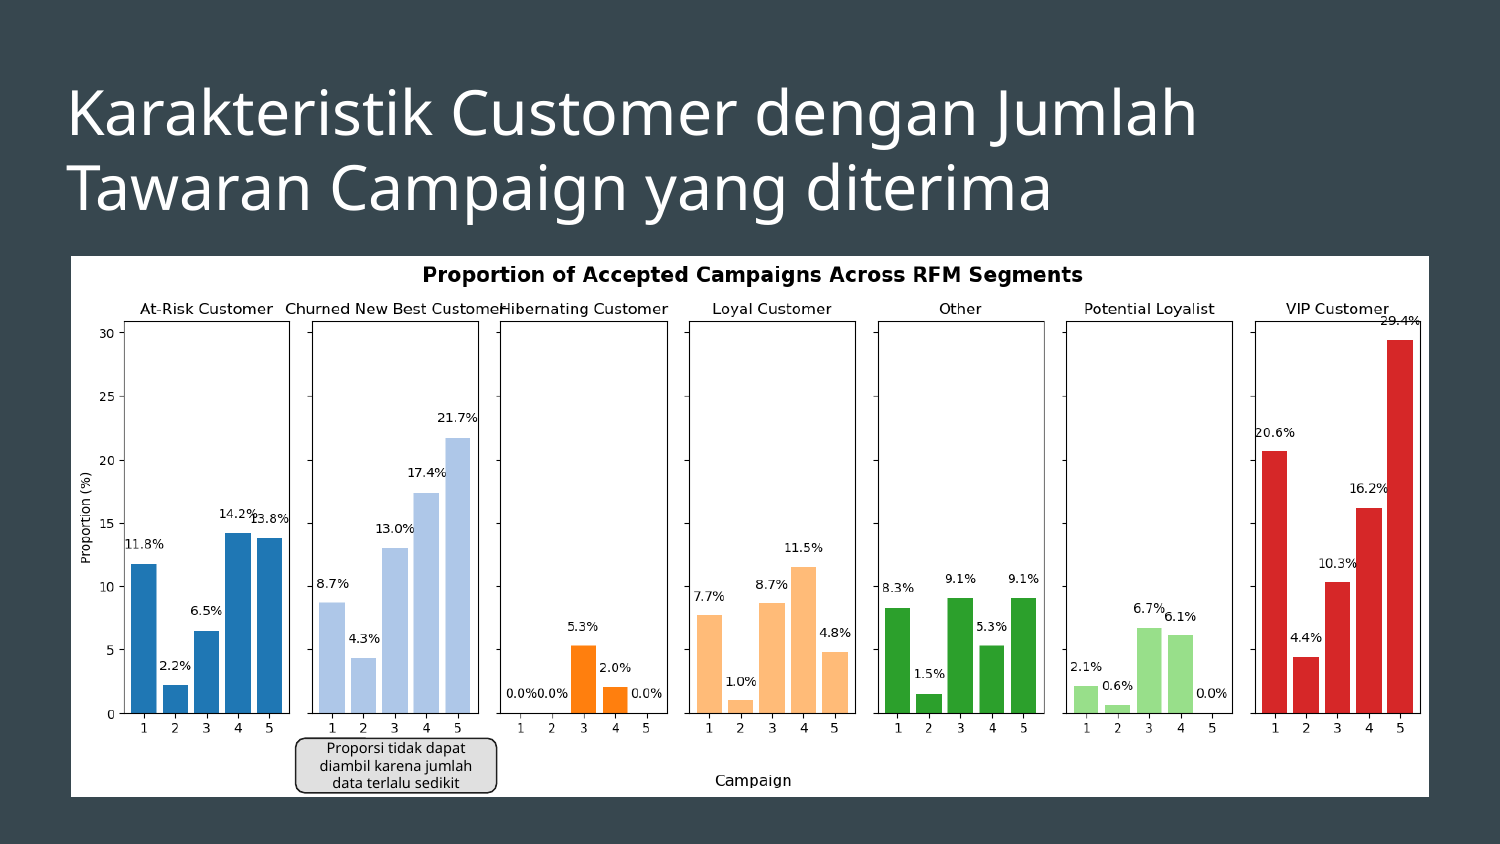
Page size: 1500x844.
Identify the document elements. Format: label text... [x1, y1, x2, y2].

picture [71, 256, 1429, 798]
title Karakteristik Customer dengan Jumlah Tawaran Campaign yang diterima [51, 57, 1449, 232]
